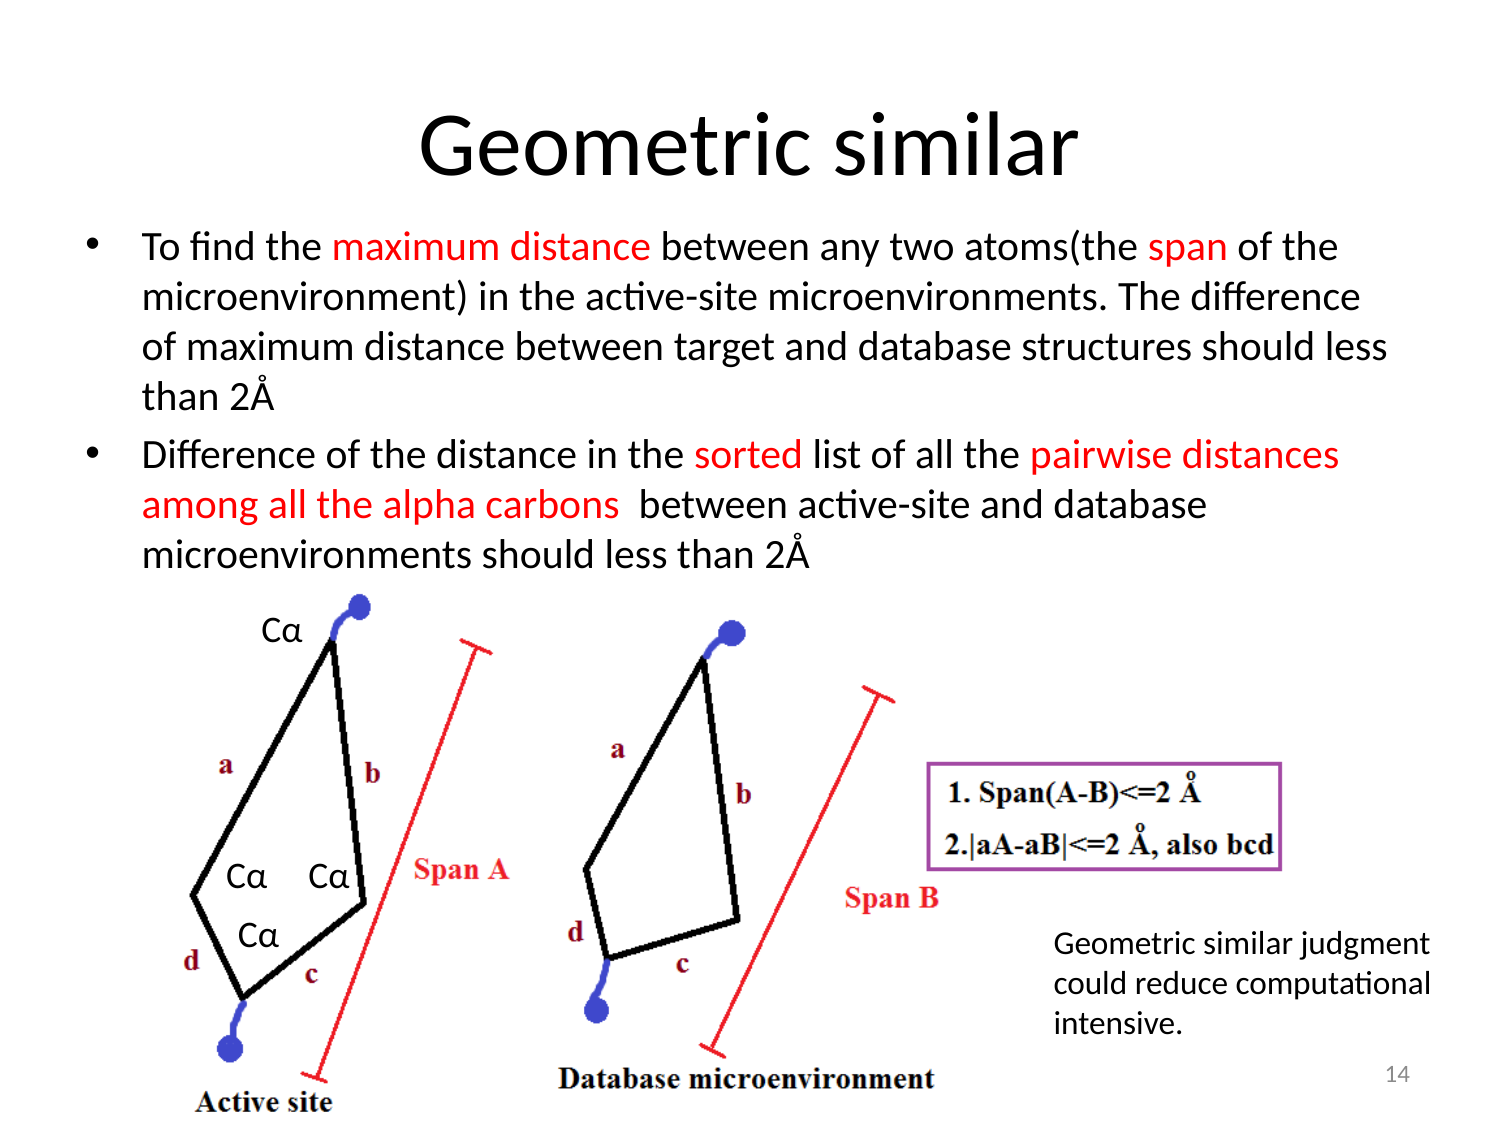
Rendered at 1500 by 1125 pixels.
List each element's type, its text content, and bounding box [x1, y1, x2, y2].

slide_number 14 [1294, 1042, 1425, 1103]
list To find the maximum distance between any two atoms(the span of the microenvironment) in the active-site microenvironments. The difference of maximum distance between target and database structures should less than 2Å Difference of the distance in the sorted list of all the pairwise distances among all the alpha carbons between active-site and database microenvironments should less than 2Å [70, 210, 1421, 954]
picture [152, 588, 1290, 1125]
text_box Geometric similar judgment could reduce computational intensive. [1294, 913, 1454, 1049]
title Geometric similar [75, 45, 1425, 233]
